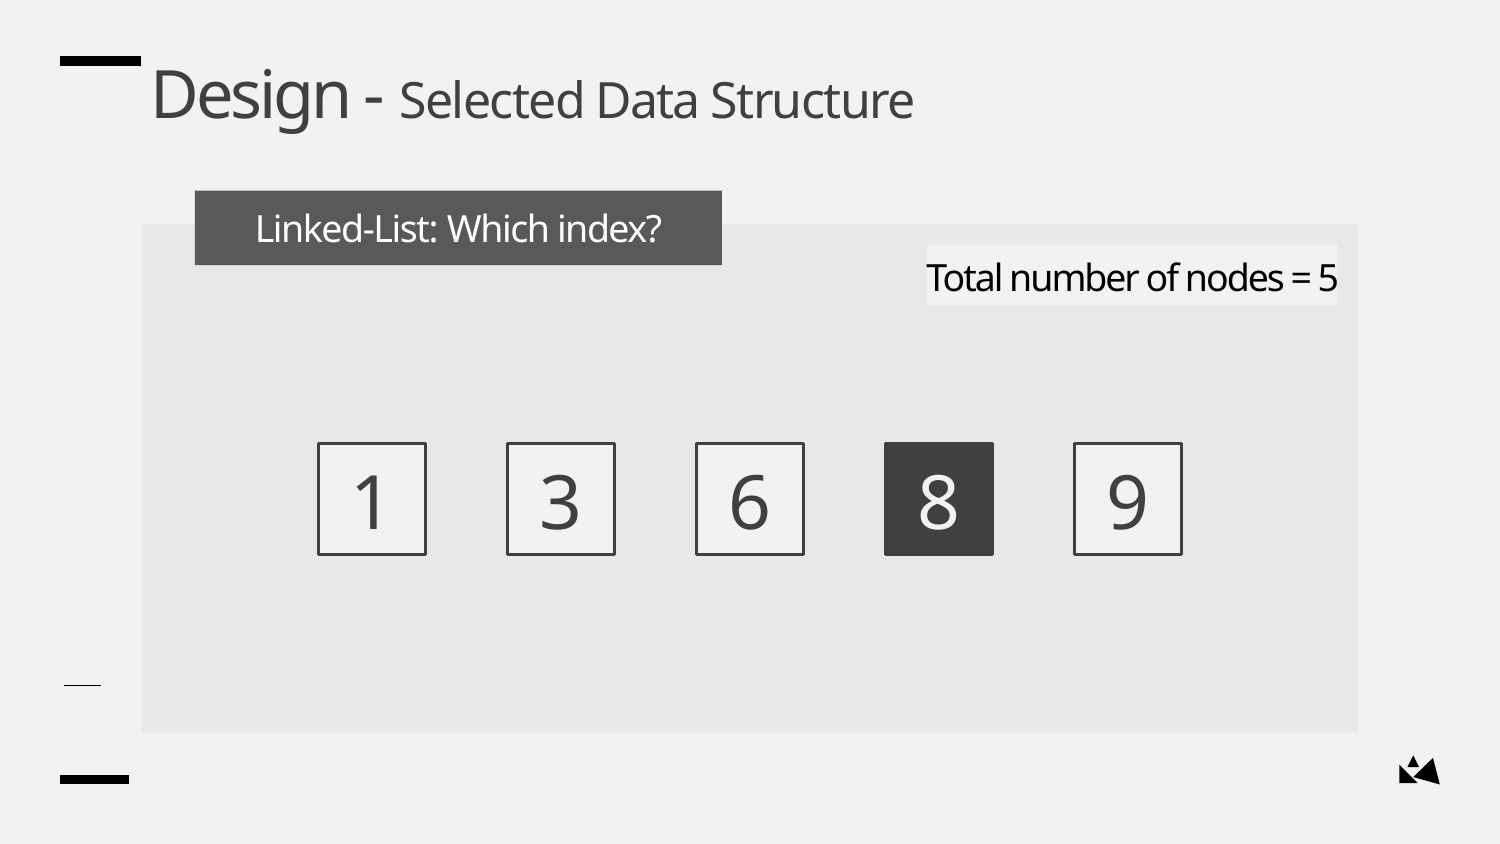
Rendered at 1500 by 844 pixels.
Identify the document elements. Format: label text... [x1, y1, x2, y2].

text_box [926, 244, 1339, 308]
text_box 8 [884, 441, 995, 557]
text_box 6 [695, 441, 806, 557]
text_box 9 [1073, 441, 1184, 557]
text_box 3 [506, 441, 617, 557]
text_box 1 [317, 441, 428, 557]
text_box [140, 222, 1360, 735]
text_box Design - Selected Data Structure [135, 44, 951, 140]
text_box Linked-List: Which index? [193, 189, 724, 267]
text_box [1399, 755, 1446, 789]
